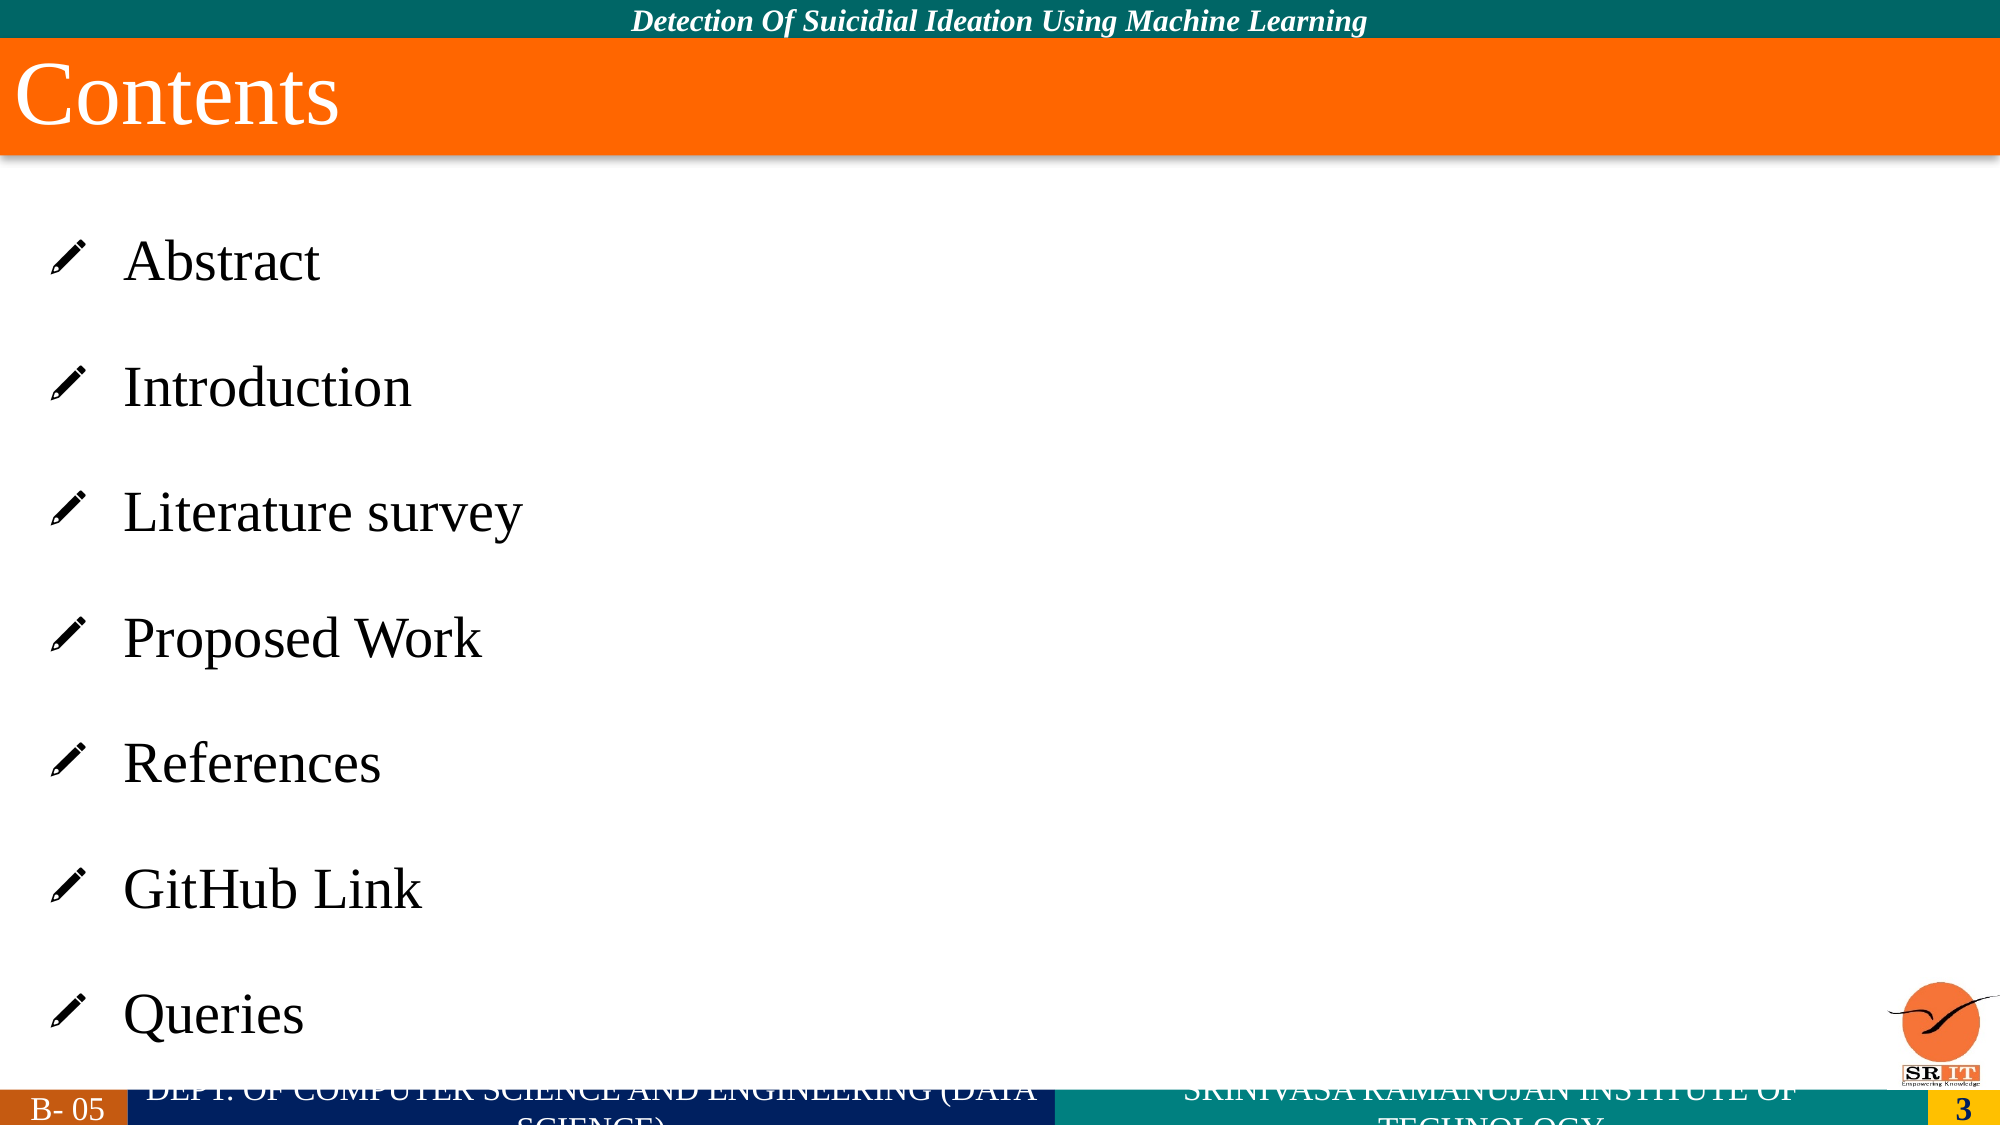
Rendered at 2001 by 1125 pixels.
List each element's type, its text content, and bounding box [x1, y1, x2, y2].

picture [47, 613, 89, 655]
picture [47, 362, 89, 404]
picture [1887, 977, 2000, 1090]
picture [47, 990, 89, 1031]
list Abstract Introduction Literature survey Proposed Work References GitHub Link Queries [32, 179, 1965, 1065]
title Contents [0, 38, 2000, 156]
picture [47, 864, 89, 906]
picture [47, 487, 89, 529]
picture [47, 236, 89, 278]
picture [47, 739, 89, 780]
